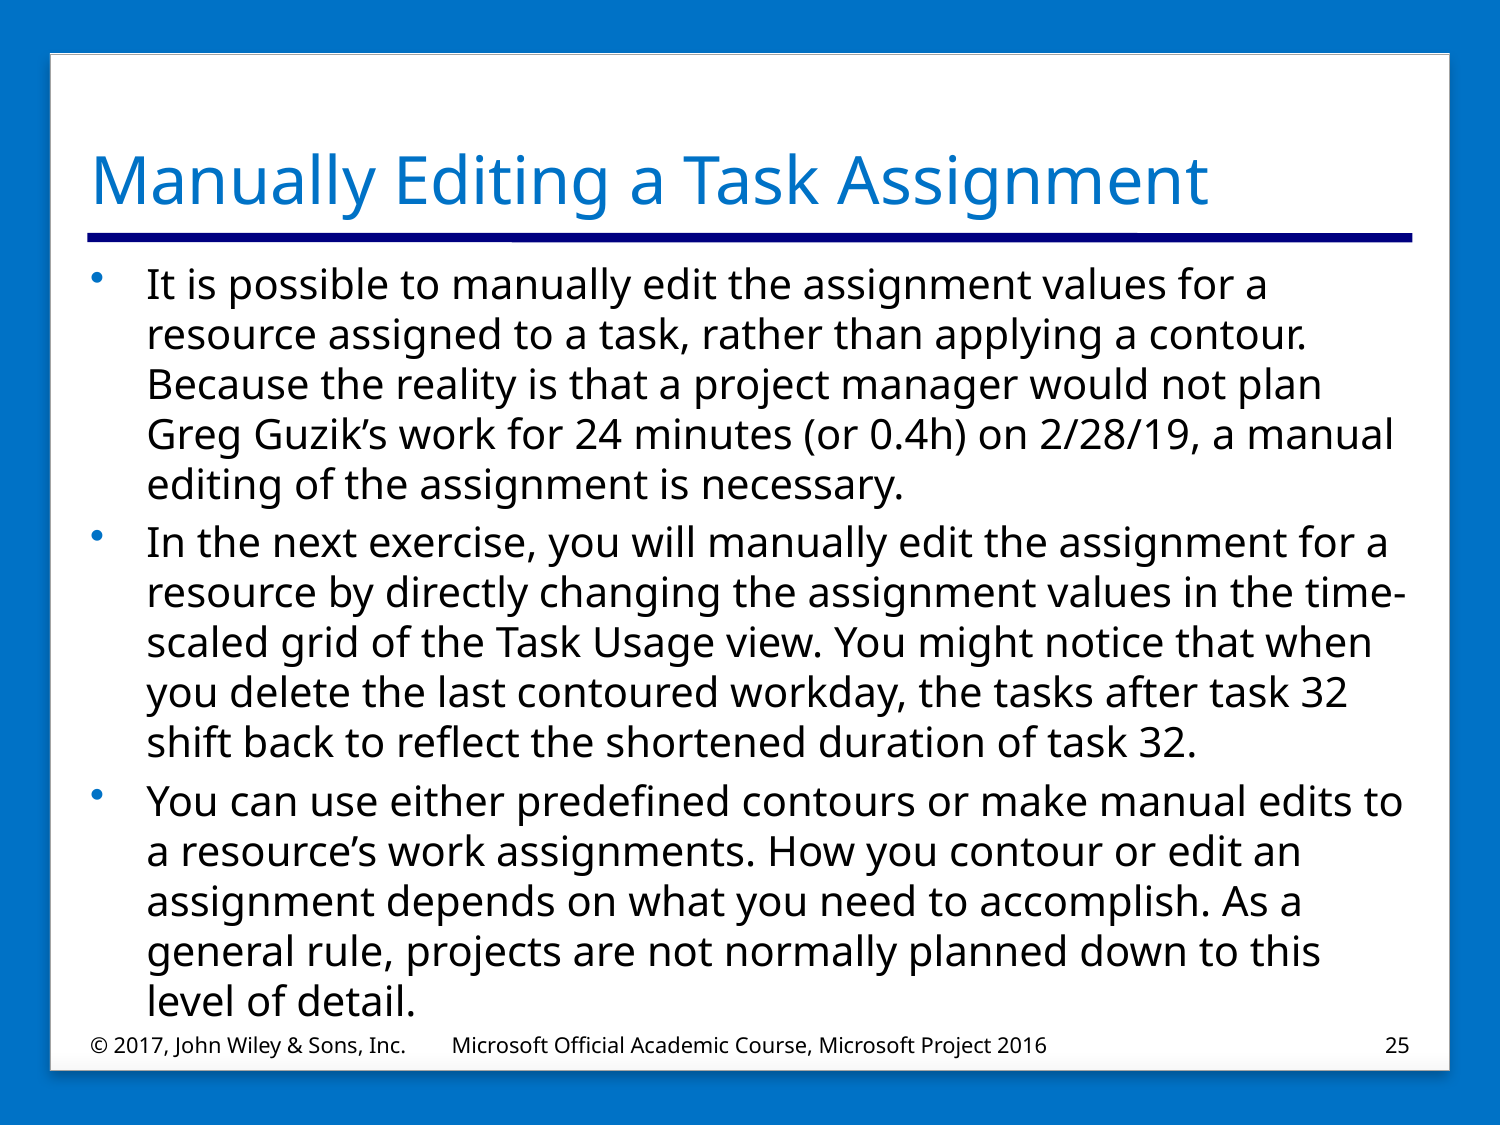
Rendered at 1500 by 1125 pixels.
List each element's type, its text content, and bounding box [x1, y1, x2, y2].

list It is possible to manually edit the assignment values for a resource assigned to a task, rather than applying a contour. Because the reality is that a project manager would not plan Greg Guzik’s work for 24 minutes (or 0.4h) on 2/28/19, a manual editing of the assignment is necessary. In the next exercise, you will manually edit the assignment for a resource by directly changing the assignment values in the time‐scaled grid of the Task Usage view. You might notice that when you delete the last contoured workday, the tasks after task 32 shift back to reflect the shortened duration of task 32. You can use either predefined contours or make manual edits to a resource’s work assignments. How you contour or edit an assignment depends on what you need to accomplish. As a general rule, projects are not normally planned down to this level of detail. [75, 249, 1425, 1063]
title Manually Editing a Task Assignment [74, 74, 1426, 226]
slide_number © 2017, John Wiley & Sons, Inc. [74, 1024, 426, 1103]
footer Microsoft Official Academic Course, Microsoft Project 2016 [431, 1024, 1069, 1103]
slide_number 25 [1074, 1024, 1426, 1103]
